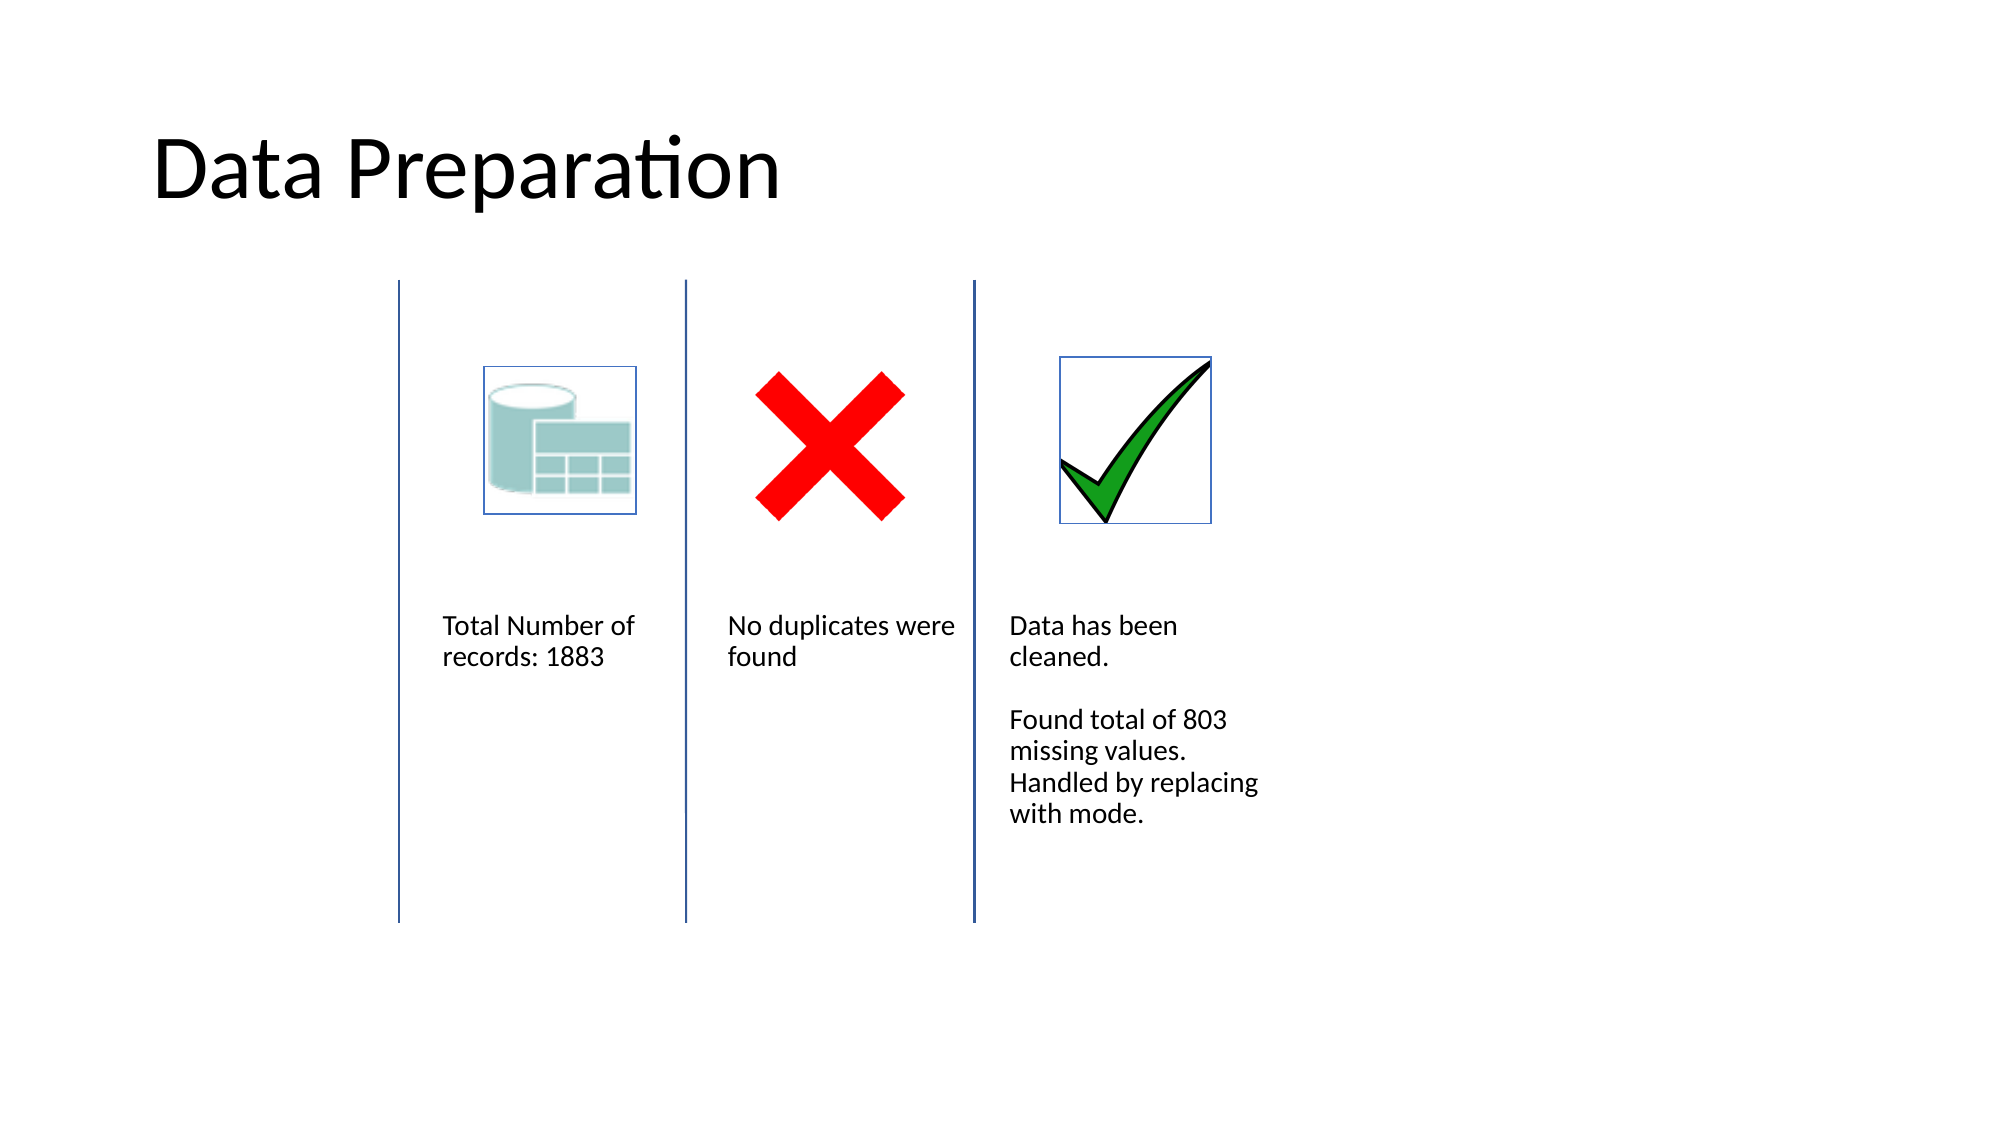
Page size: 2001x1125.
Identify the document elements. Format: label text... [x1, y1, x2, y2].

title Data Preparation [137, 59, 1863, 278]
picture [750, 366, 911, 527]
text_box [398, 279, 1270, 924]
